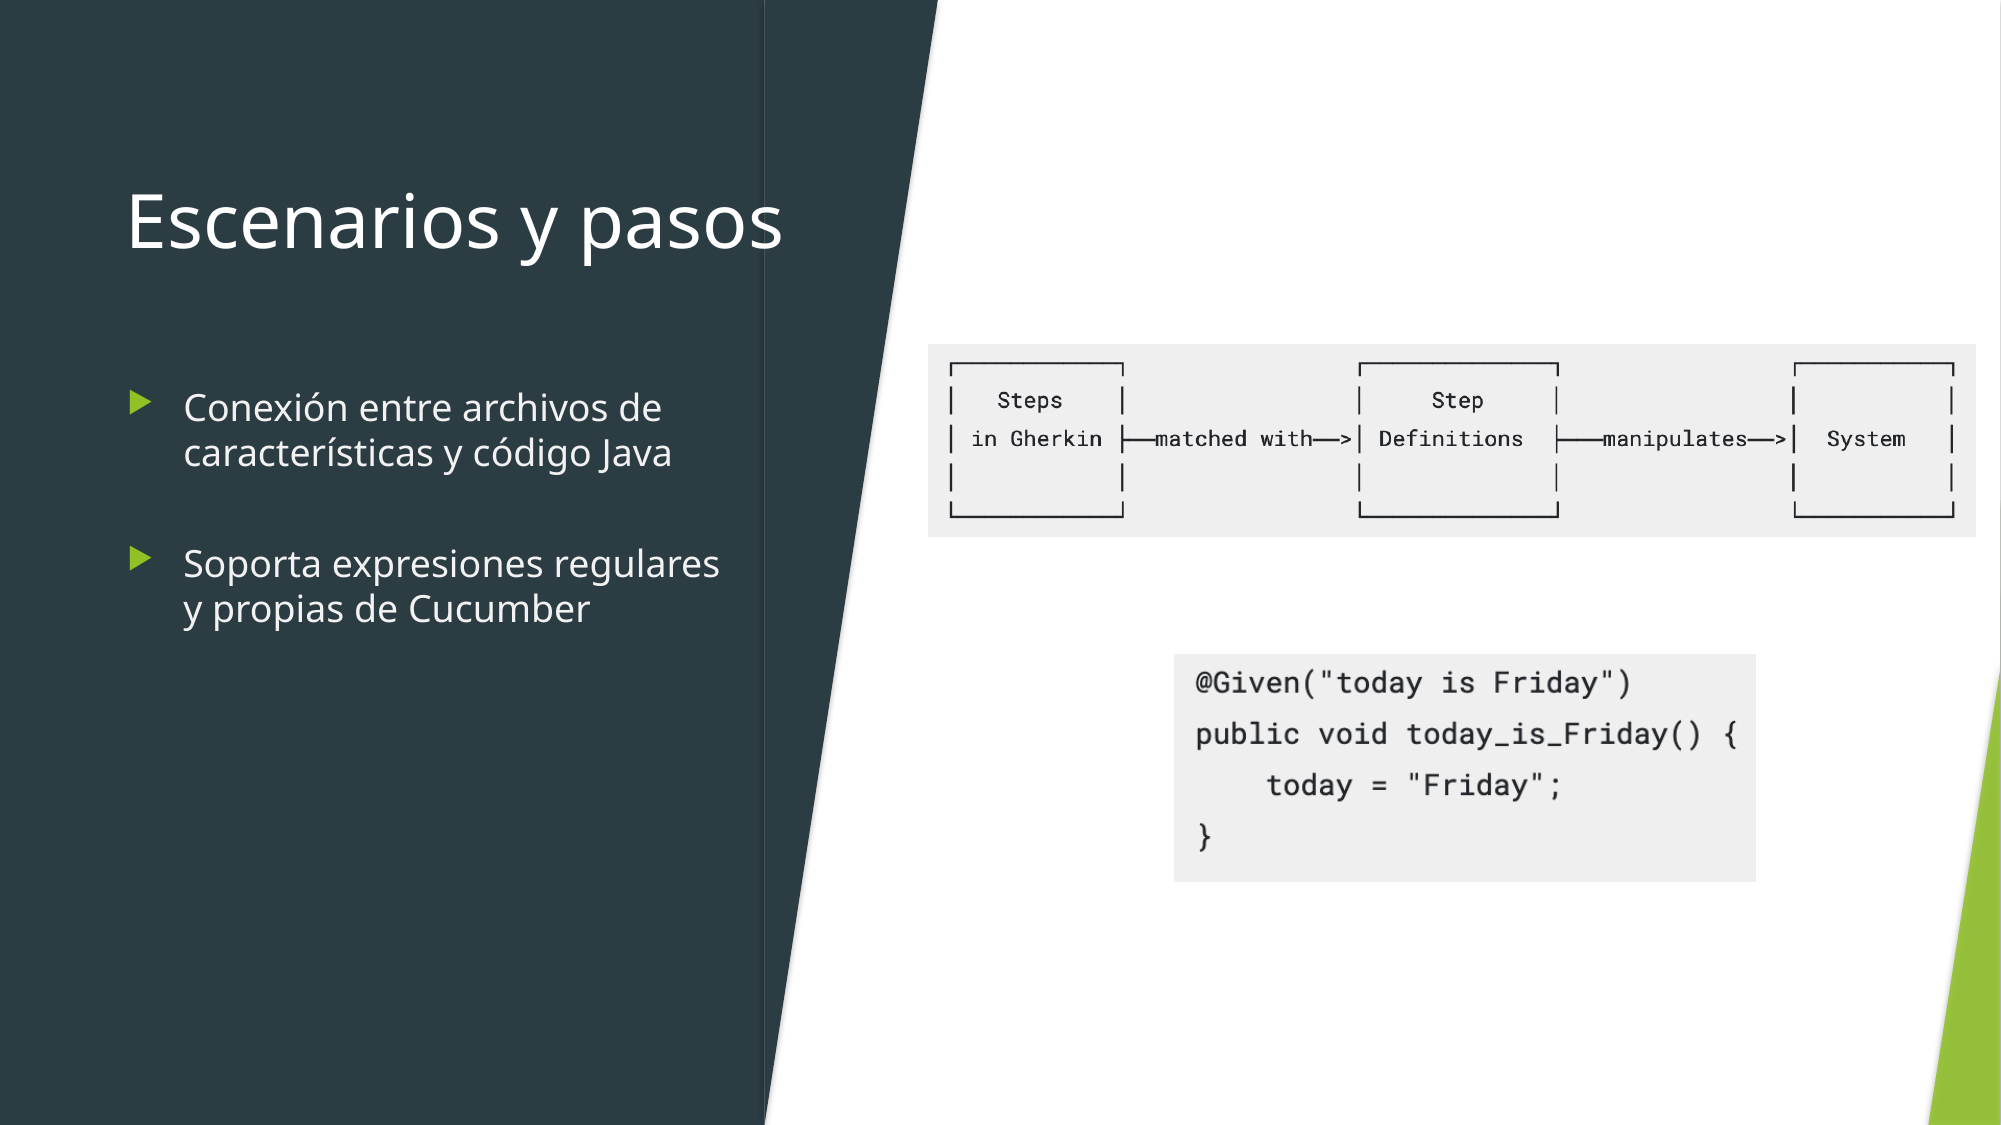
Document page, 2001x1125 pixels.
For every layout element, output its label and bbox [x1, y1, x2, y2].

picture [927, 343, 1976, 538]
picture [1174, 653, 1757, 882]
text_box [0, 0, 2000, 1125]
